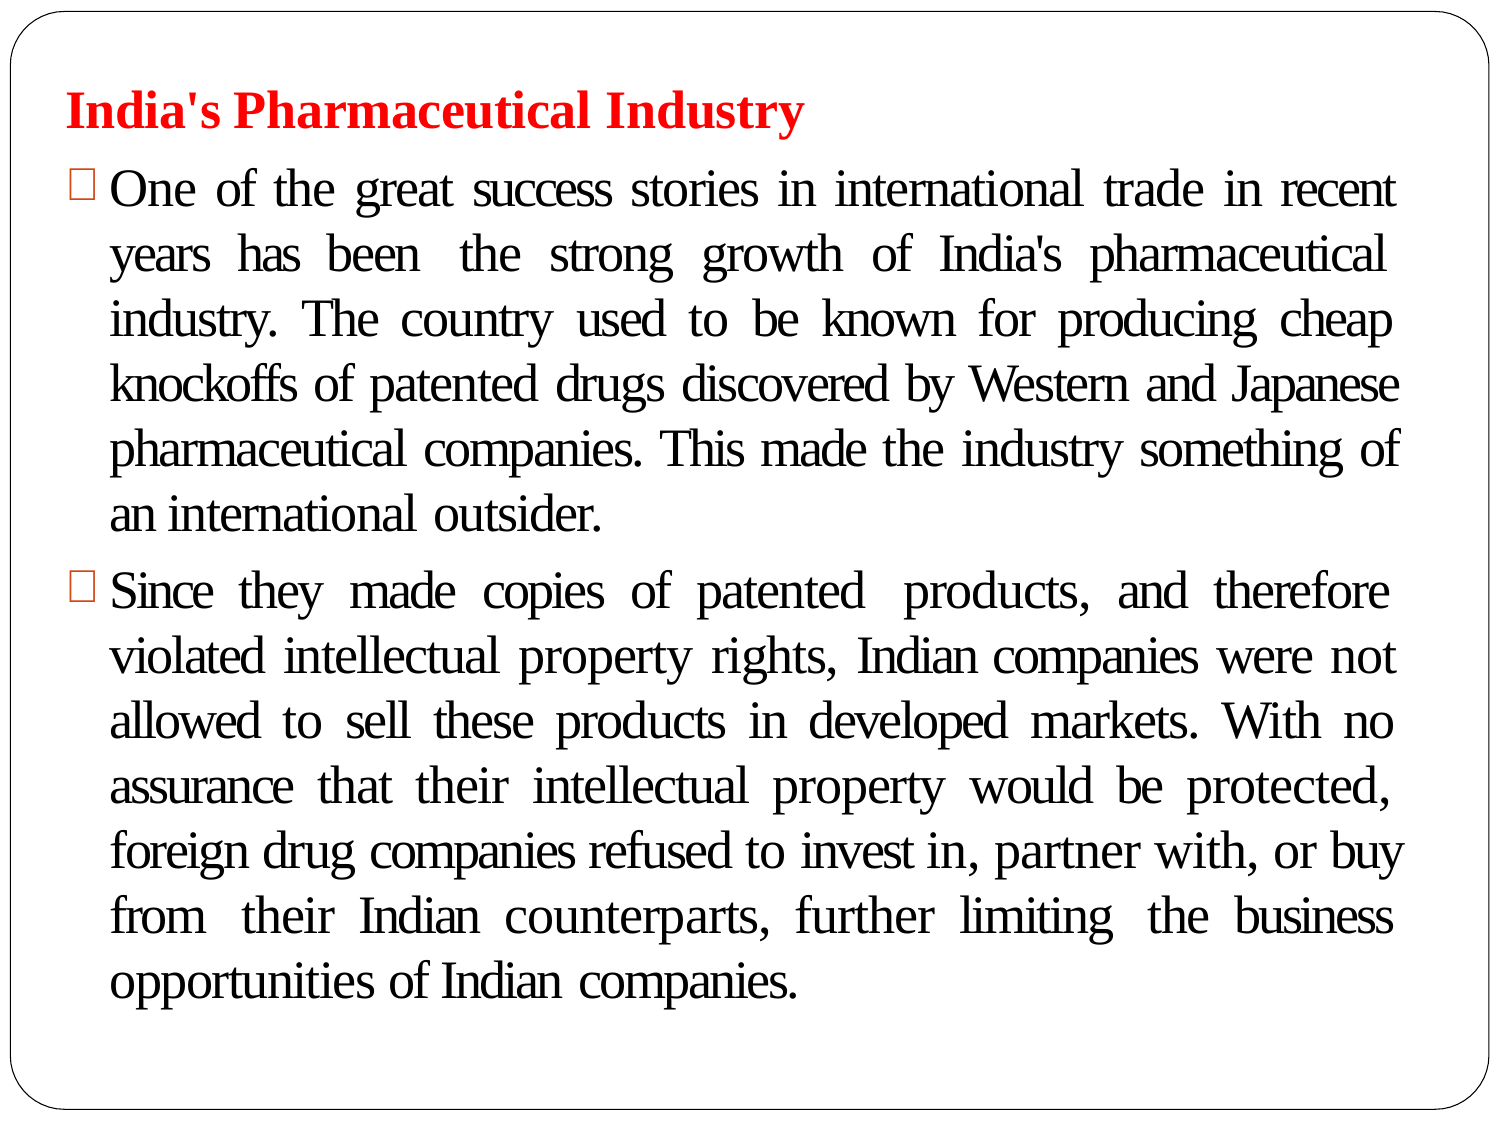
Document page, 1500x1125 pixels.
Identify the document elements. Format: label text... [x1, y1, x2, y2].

text_box India's Pharmaceutical Industry One of the great success stories in international trade in recent years has been the strong growth of India's pharmaceutical industry. The country used to be known for producing cheap knockoffs of patented drugs discovered by Western and Japanese pharmaceutical companies. This made the industry something of an international outsider. Since they made copies of patented products, and therefore violated intellectual property rights, Indian companies were not allowed to sell these products in developed markets. With no assurance that their intellectual property would be protected, foreign drug companies refused to invest in, partner with, or buy from their Indian counterparts, further limiting the business opportunities of Indian companies. [62, 60, 1415, 1010]
